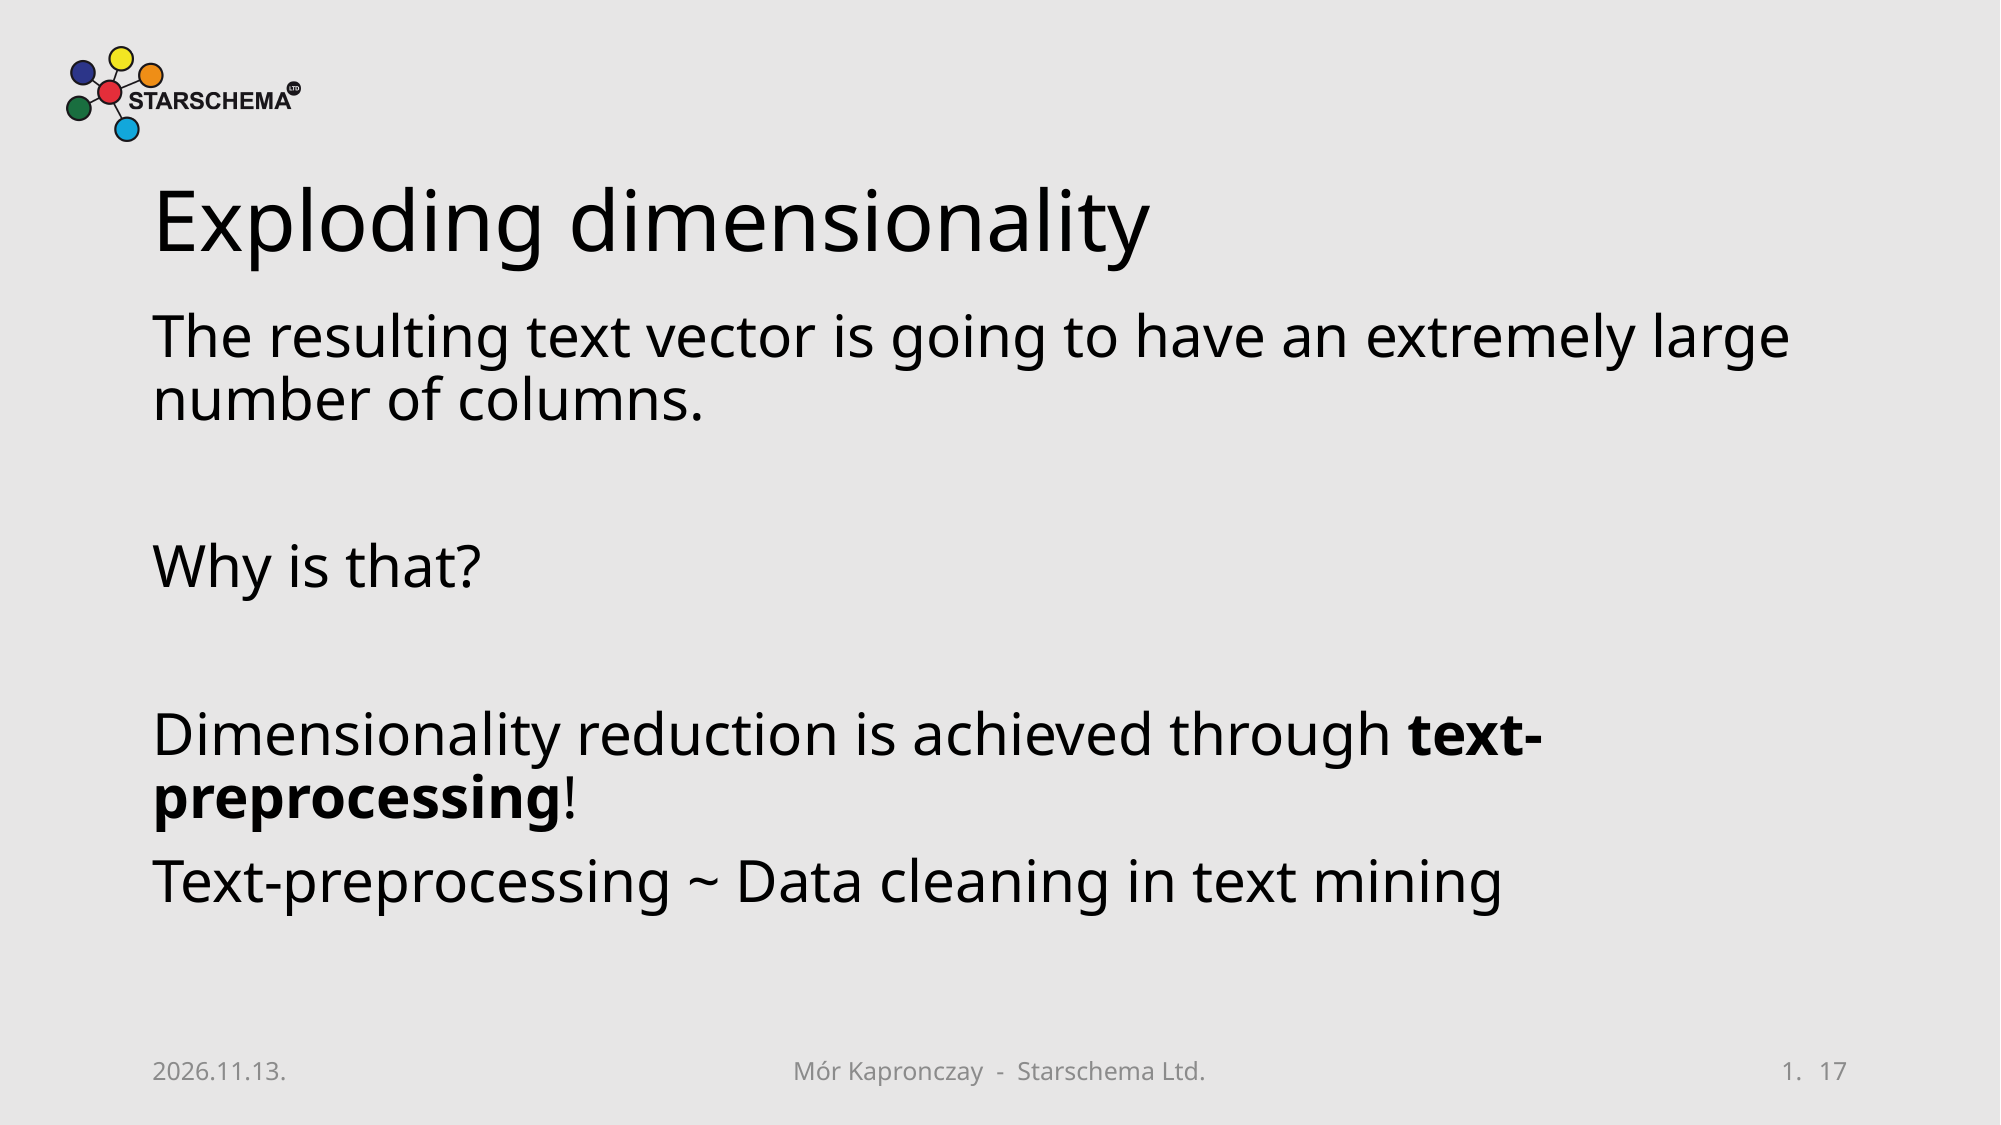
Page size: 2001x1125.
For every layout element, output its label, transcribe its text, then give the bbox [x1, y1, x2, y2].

list The resulting text vector is going to have an extremely large number of columns. Why is that? Dimensionality reduction is achieved through text-preprocessing! Text-preprocessing ~ Data cleaning in text mining [137, 299, 1863, 1014]
title Exploding dimensionality [137, 171, 1863, 278]
slide_number 17 [1412, 1042, 1863, 1103]
picture [66, 46, 301, 142]
footer Mór Kapronczay - Starschema Ltd. [662, 1042, 1338, 1103]
slide_number 2019. 08. 16. [137, 1042, 588, 1103]
